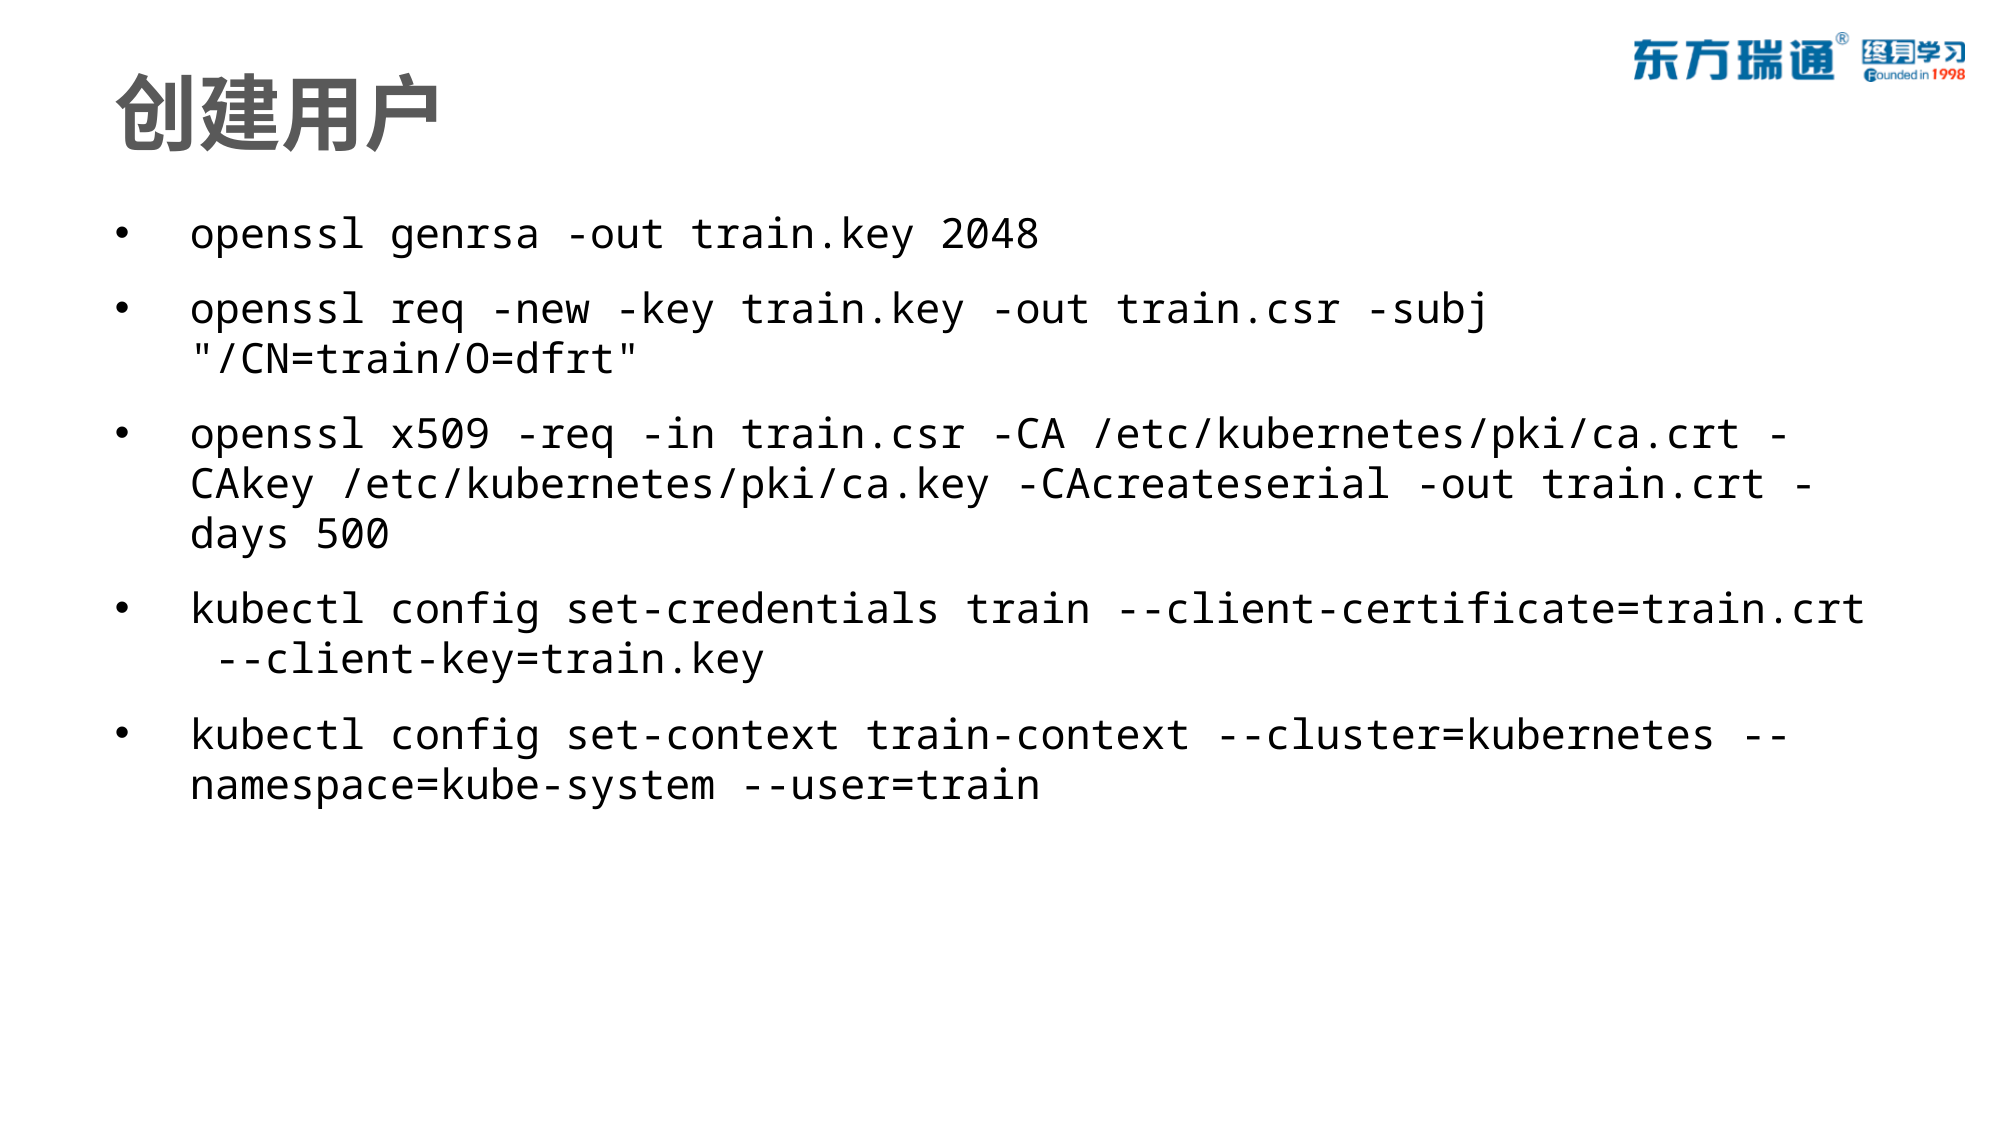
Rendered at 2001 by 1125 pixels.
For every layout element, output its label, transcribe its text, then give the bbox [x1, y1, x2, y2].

list openssl genrsa -out train.key 2048 openssl req -new -key train.key -out train.csr -subj "/CN=train/O=dfrt" openssl x509 -req -in train.csr -CA /etc/kubernetes/pki/ca.crt -CAkey /etc/kubernetes/pki/ca.key -CAcreateserial -out train.crt -days 500 kubectl config set-credentials train --client-certificate=train.crt --client-key=train.key kubectl config set-context train-context --cluster=kubernetes --namespace=kube-system --user=train [99, 199, 1900, 1016]
picture [1634, 32, 1965, 82]
title 创建用户 [99, 45, 1825, 177]
